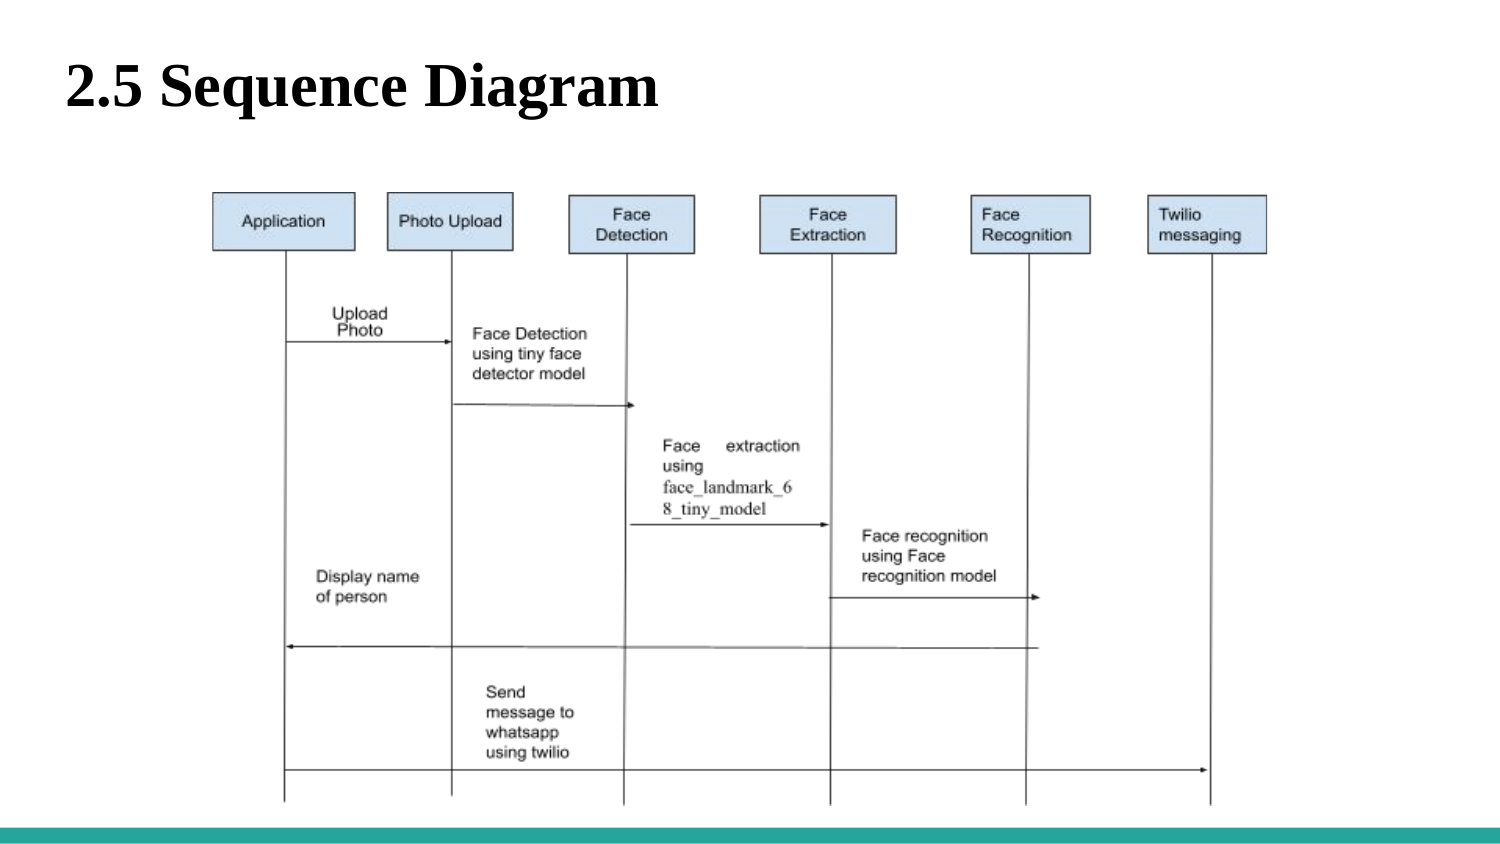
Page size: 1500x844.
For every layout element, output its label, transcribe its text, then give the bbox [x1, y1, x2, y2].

text_box [0, 827, 1500, 844]
title 2.5 Sequence Diagram [63, 41, 663, 185]
text_box [212, 192, 1268, 806]
